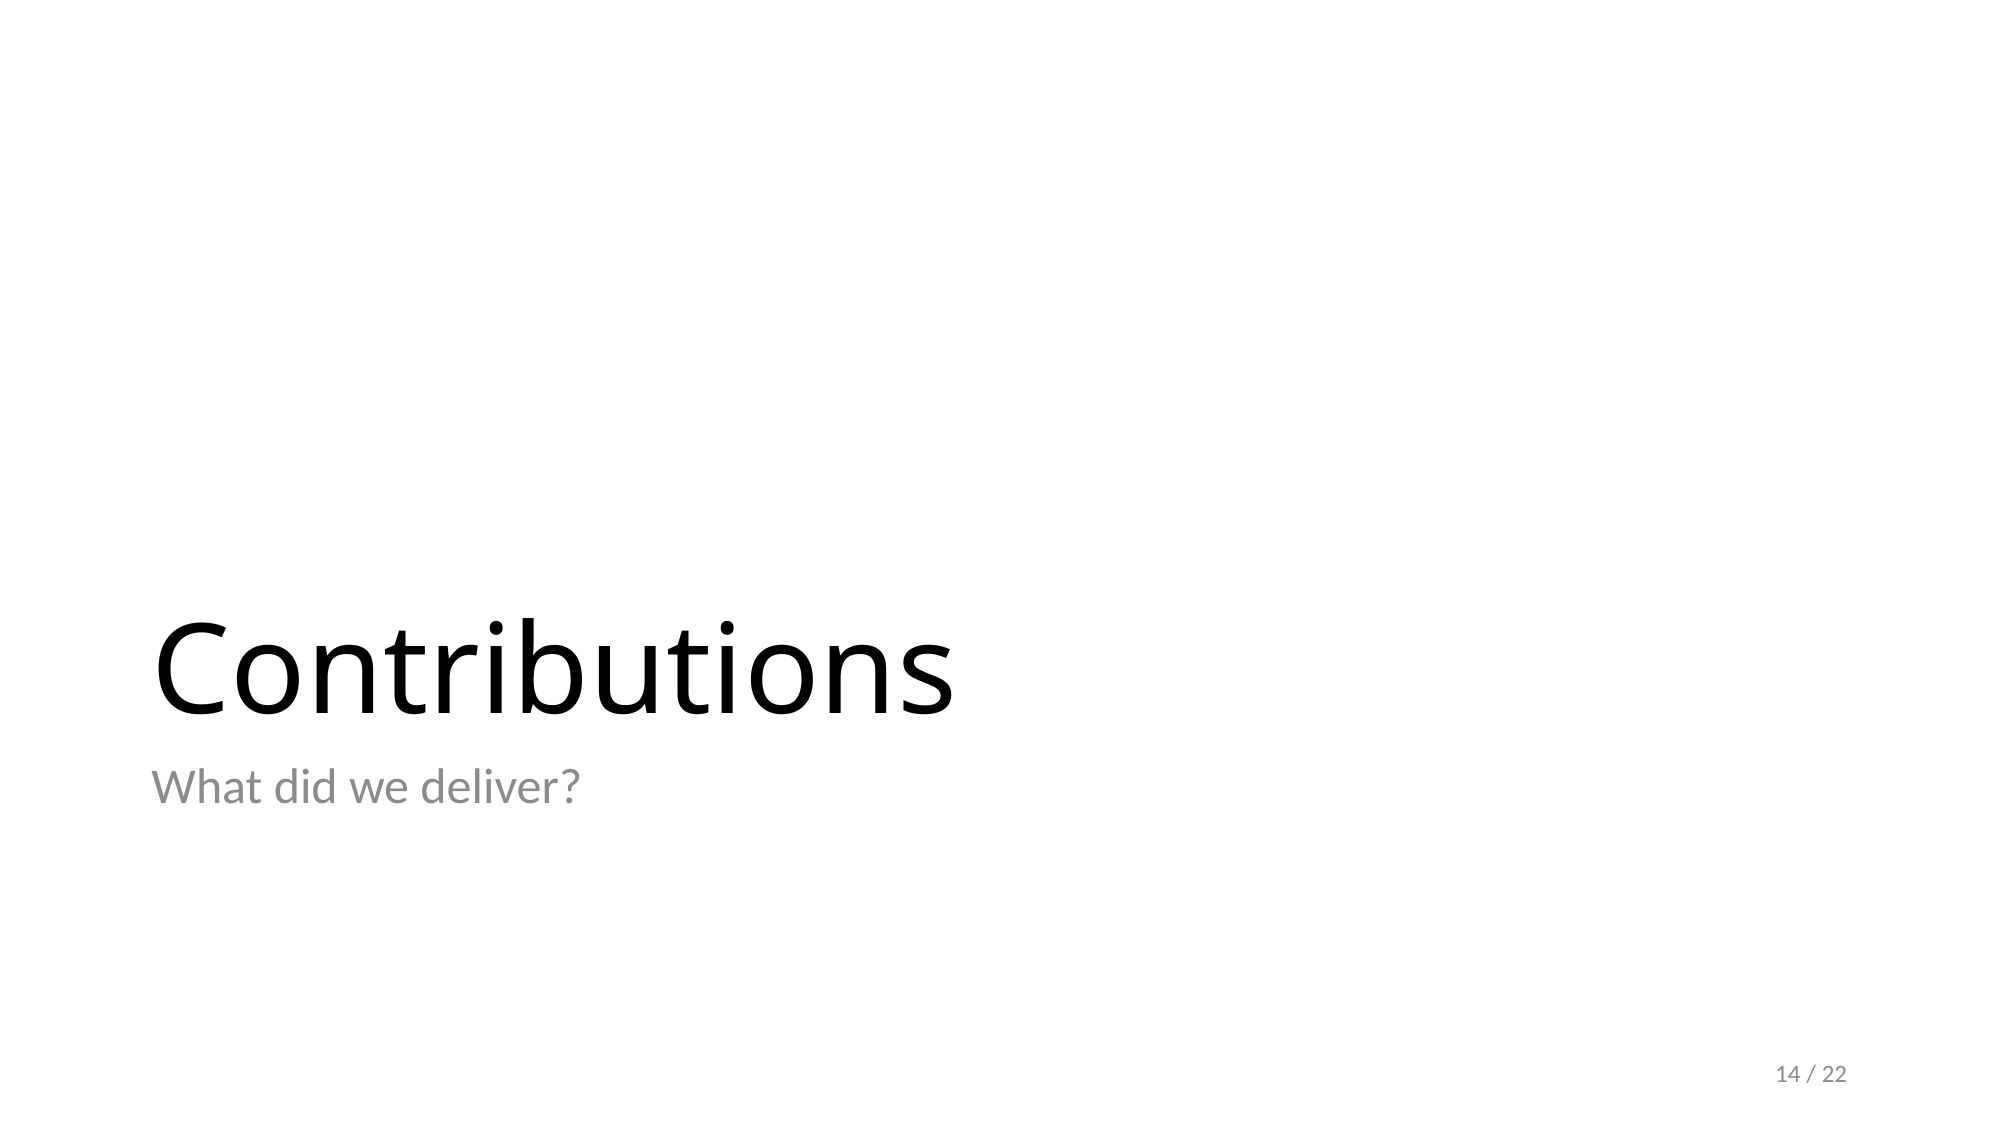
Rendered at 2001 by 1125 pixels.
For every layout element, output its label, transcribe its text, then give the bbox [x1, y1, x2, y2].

list What did we deliver? [136, 752, 1862, 999]
title Contributions [136, 280, 1862, 749]
slide_number 14 / 22 [1412, 1042, 1863, 1103]
